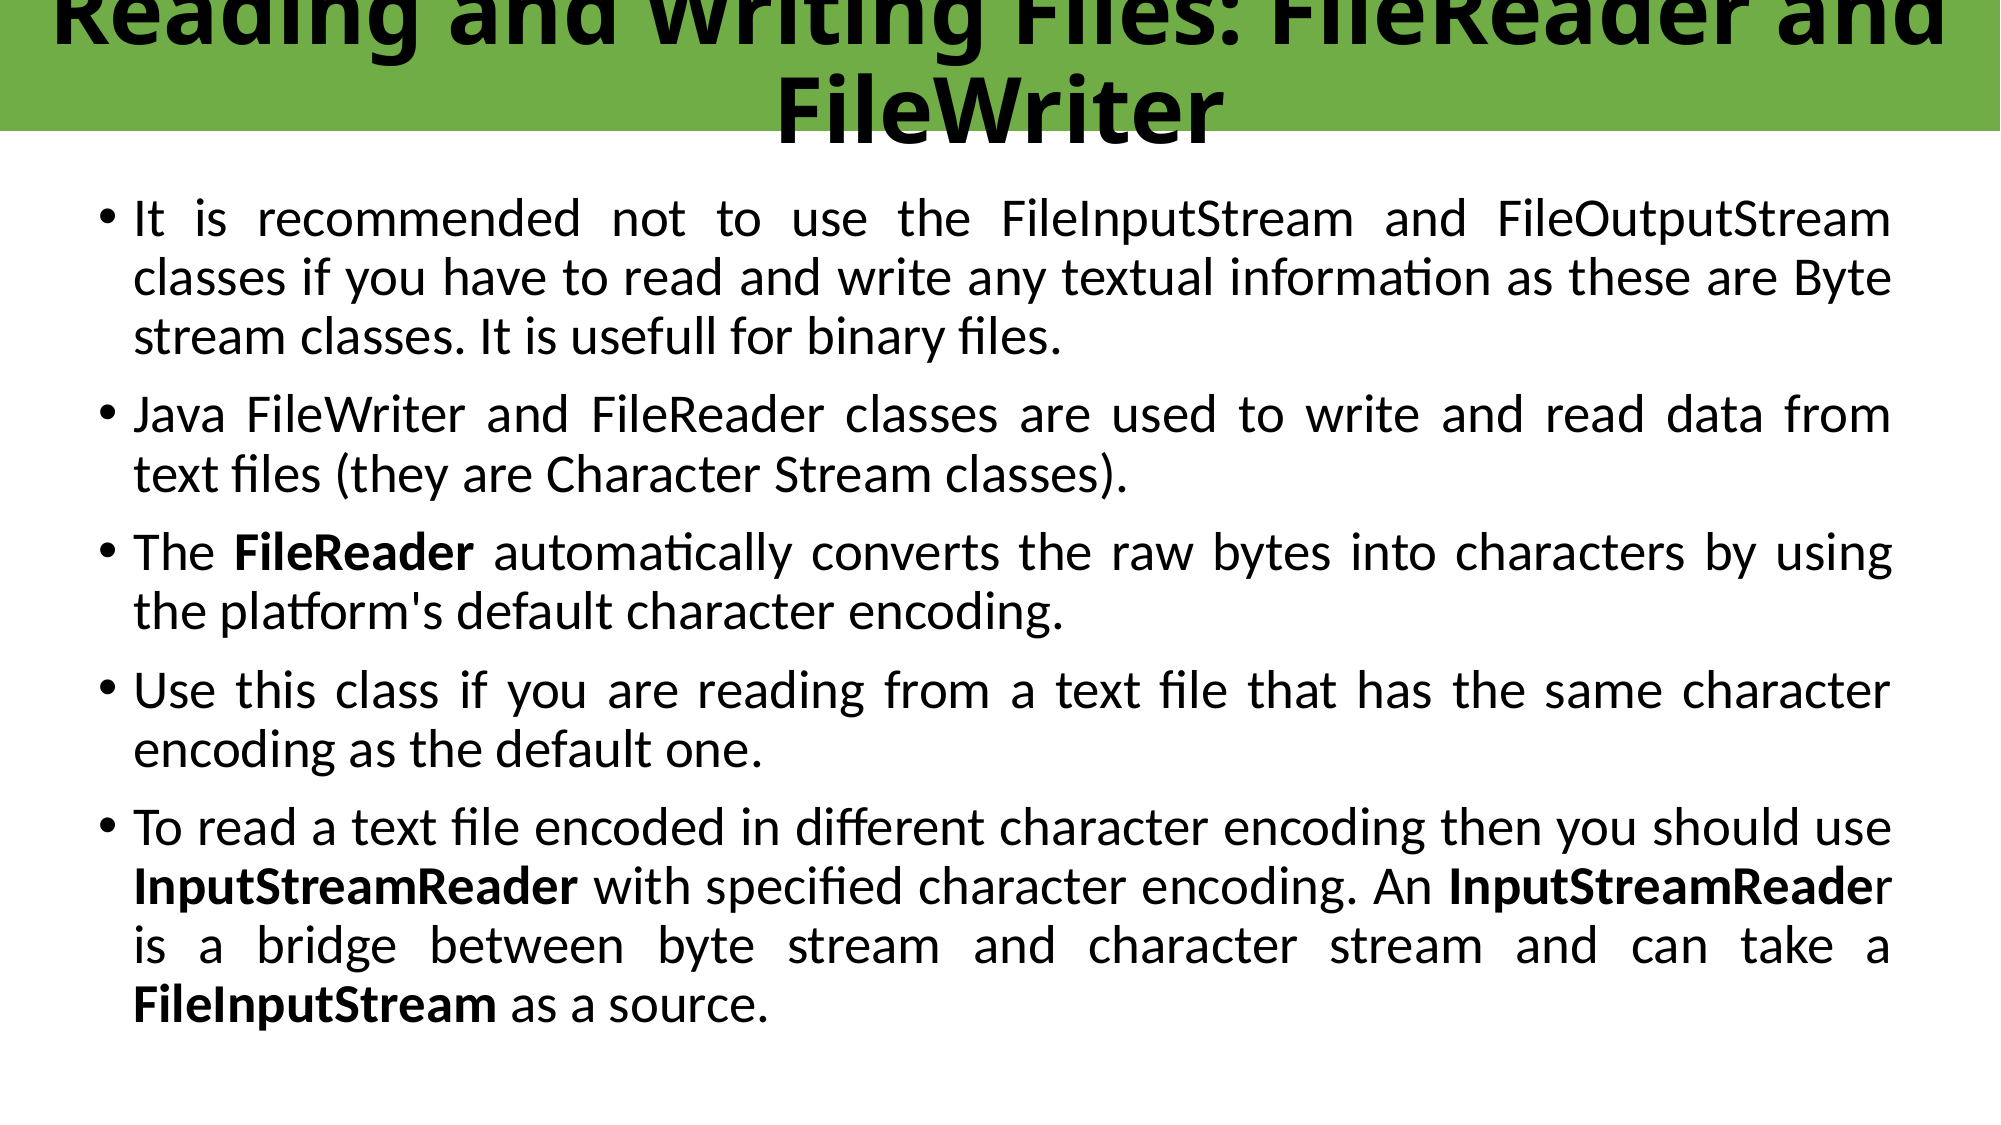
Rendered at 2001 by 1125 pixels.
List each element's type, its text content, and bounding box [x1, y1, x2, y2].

title Reading and Writing Files: FileReader and FileWriter [0, 0, 2000, 131]
list It is recommended not to use the FileInputStream and FileOutputStream classes if you have to read and write any textual information as these are Byte stream classes. It is usefull for binary files. Java FileWriter and FileReader classes are used to write and read data from text files (they are Character Stream classes). The FileReader automatically converts the raw bytes into characters by using the platform's default character encoding. Use this class if you are reading from a text file that has the same character encoding as the default one. To read a text file encoded in different character encoding then you should use InputStreamReader with specified character encoding. An InputStreamReader is a bridge between byte stream and character stream and can take a FileInputStream as a source. [83, 181, 1909, 1044]
